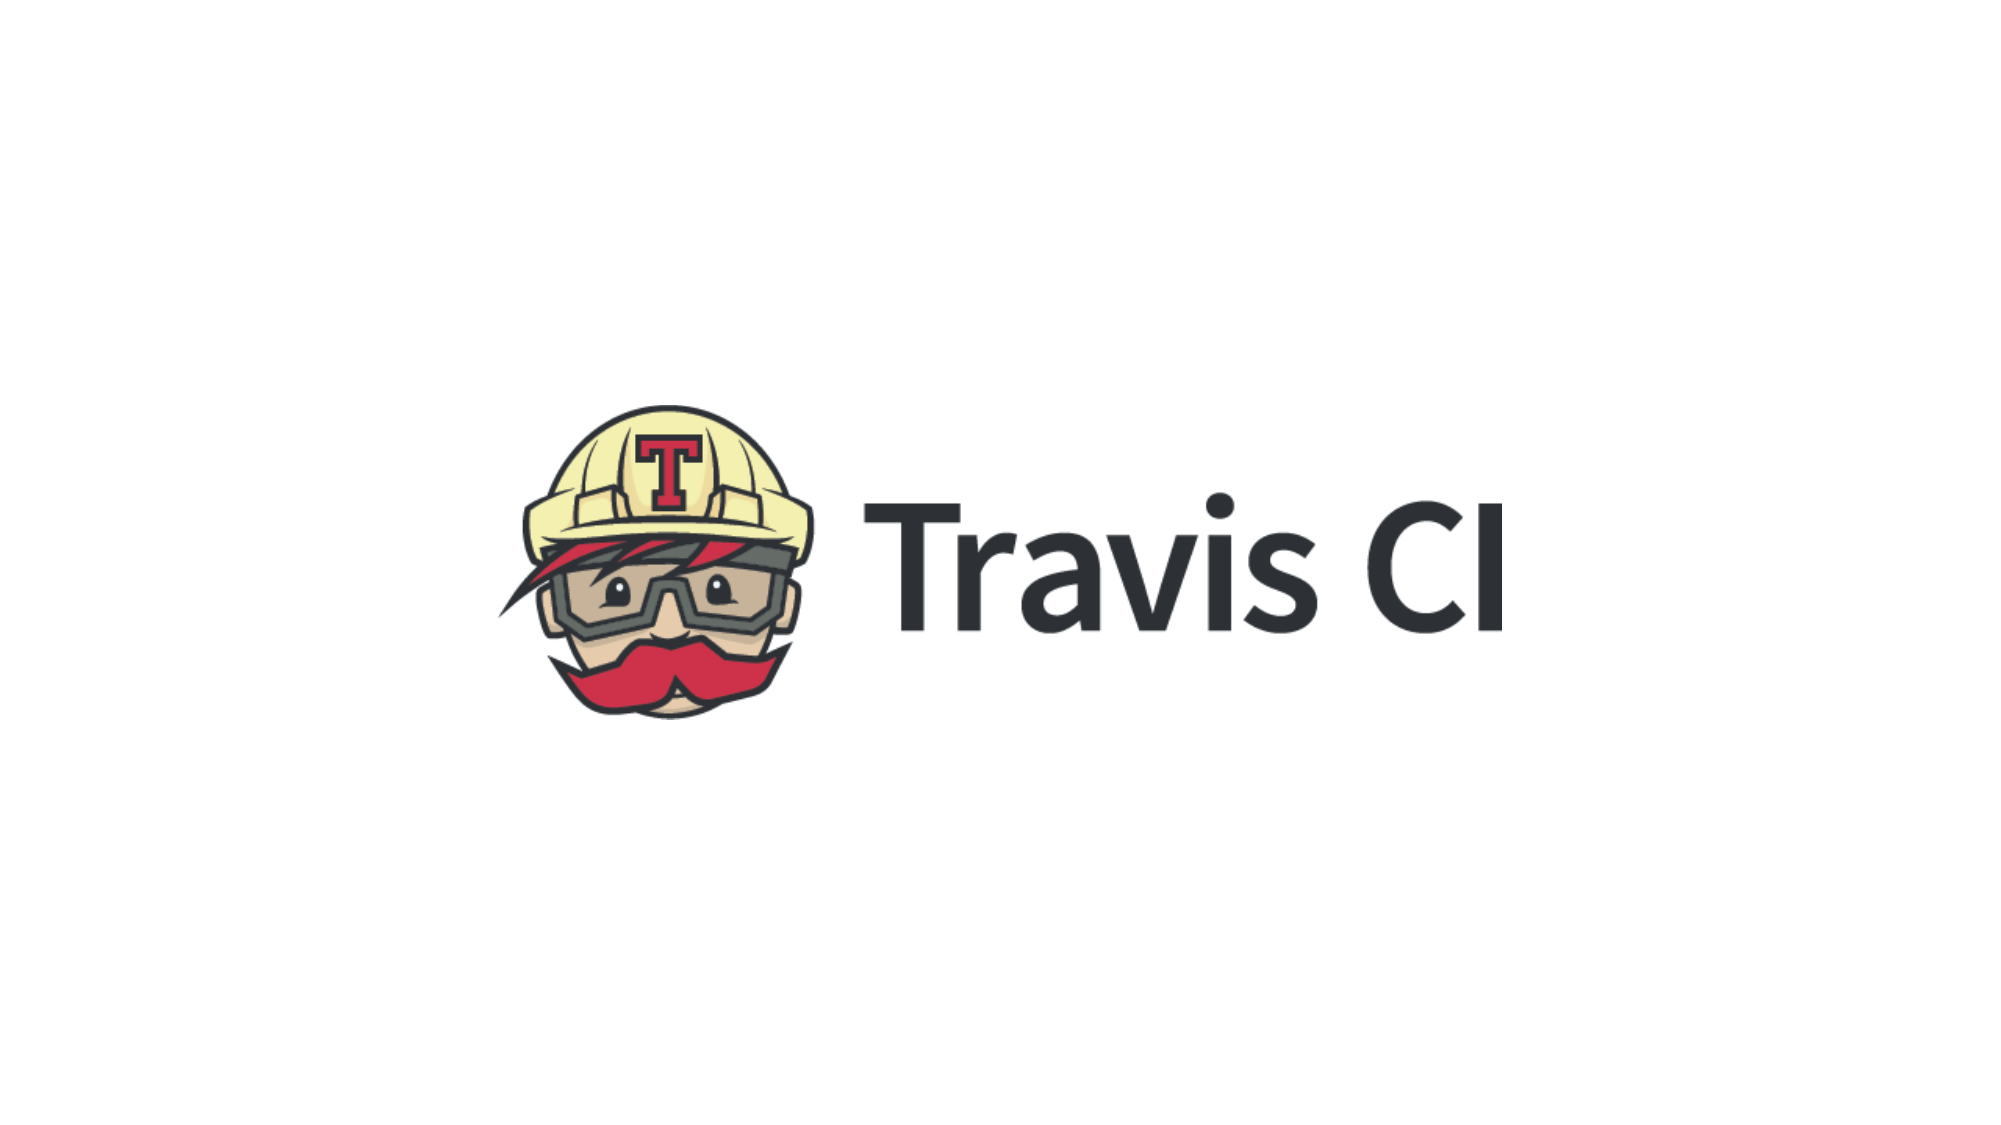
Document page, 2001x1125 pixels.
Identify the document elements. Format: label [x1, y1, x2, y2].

picture [498, 405, 1502, 720]
